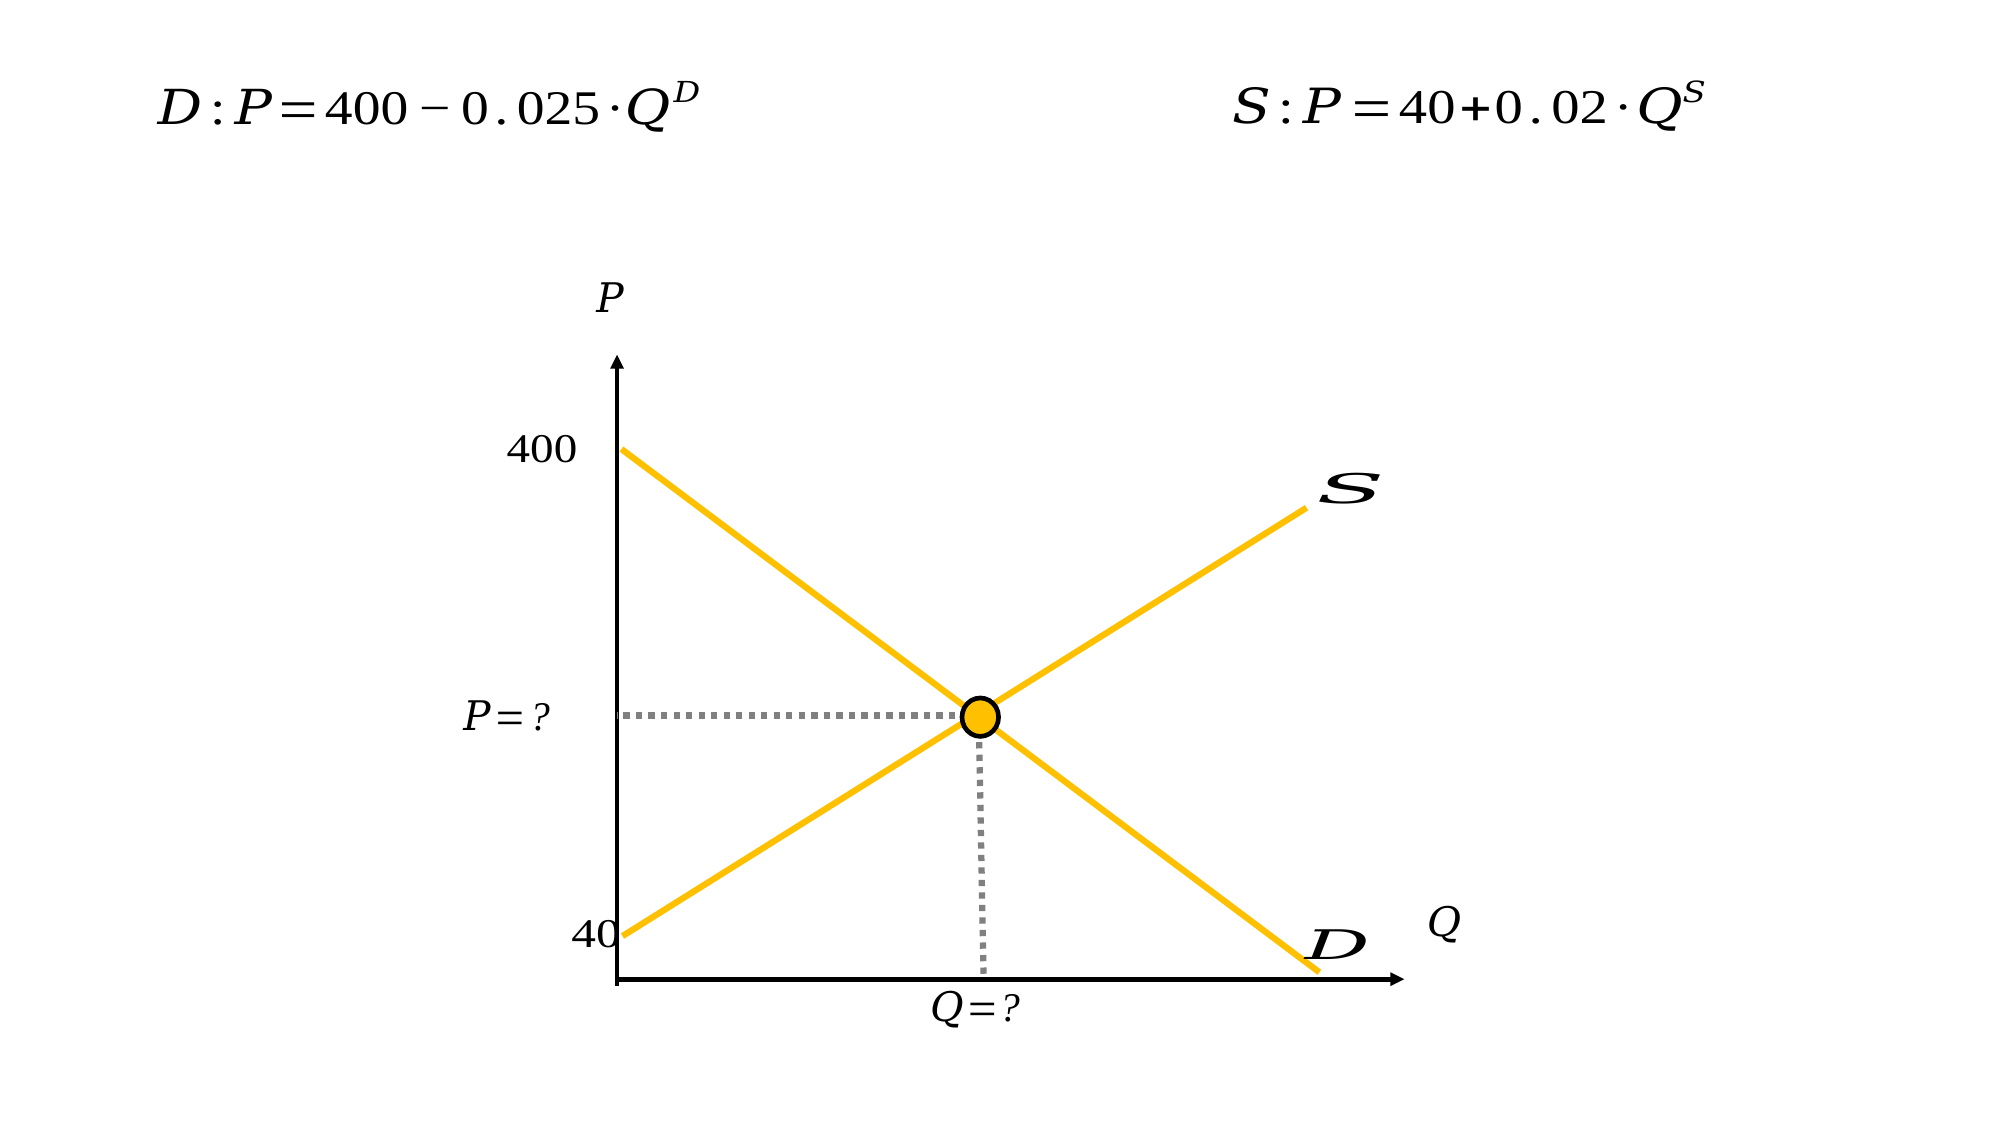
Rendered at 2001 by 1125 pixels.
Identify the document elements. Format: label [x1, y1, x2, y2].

text_box [978, 717, 984, 976]
text_box [593, 276, 1463, 987]
